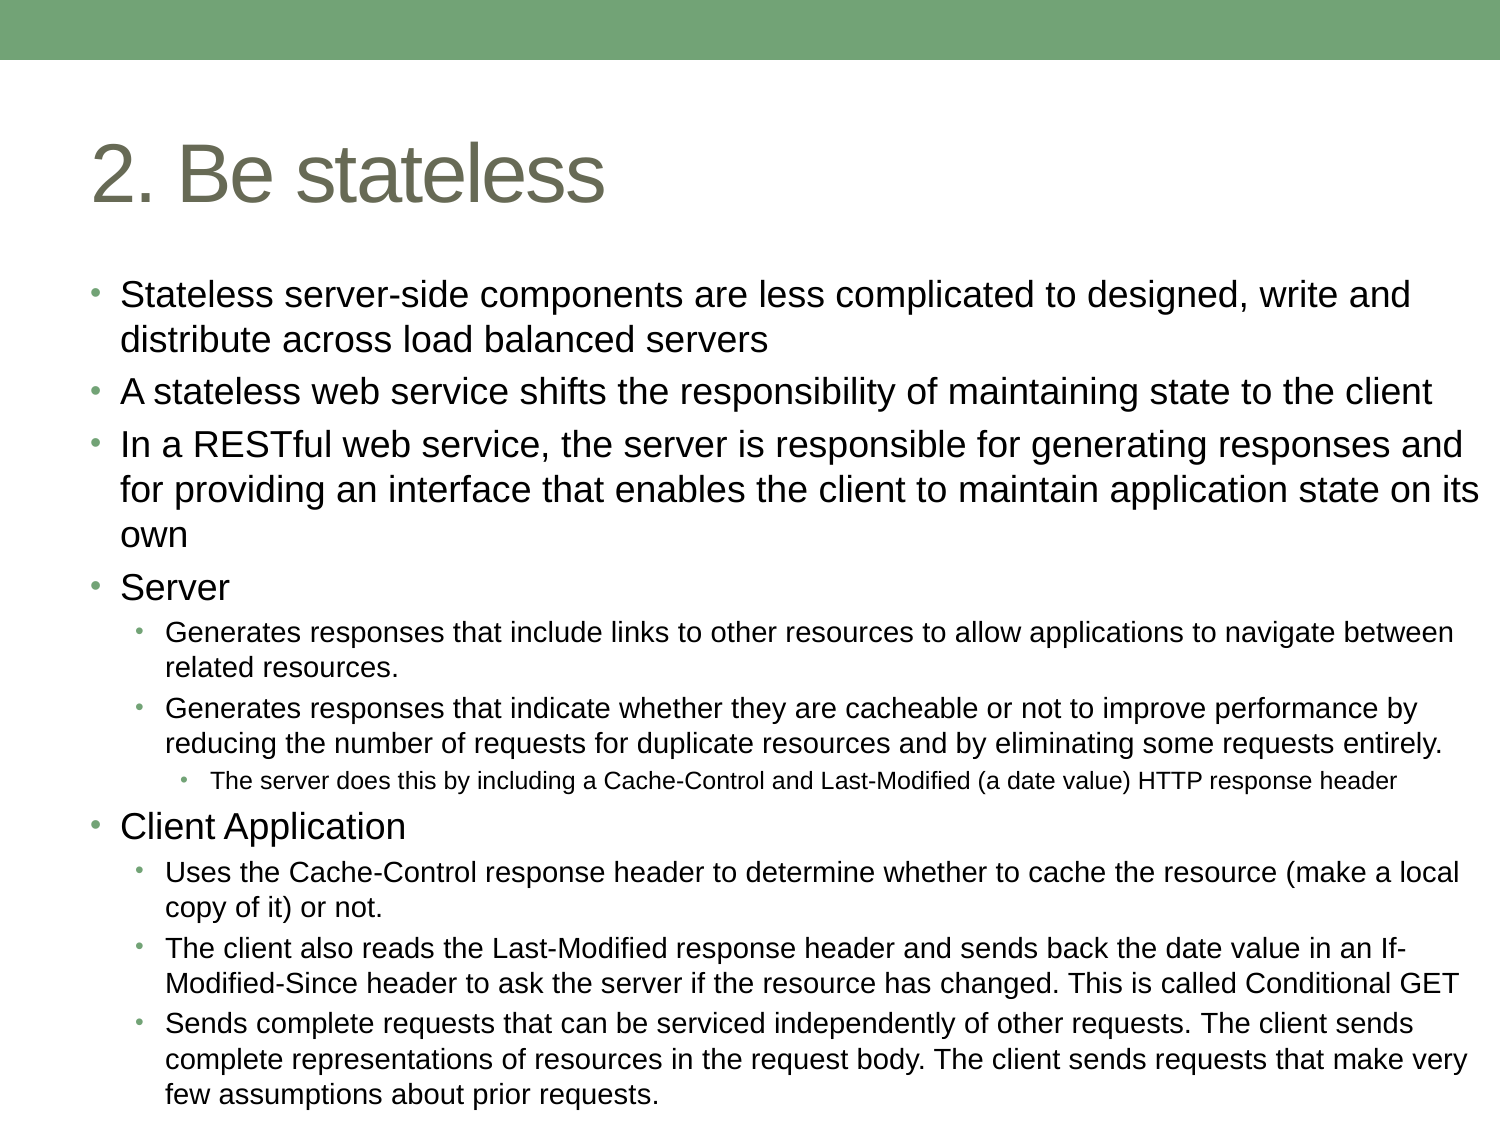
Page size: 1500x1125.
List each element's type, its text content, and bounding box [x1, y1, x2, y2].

list Stateless server-side components are less complicated to designed, write and distribute across load balanced servers A stateless web service shifts the responsibility of maintaining state to the client In a RESTful web service, the server is responsible for generating responses and for providing an interface that enables the client to maintain application state on its own Server Generates responses that include links to other resources to allow applications to navigate between related resources. Generates responses that indicate whether they are cacheable or not to improve performance by reducing the number of requests for duplicate resources and by eliminating some requests entirely. The server does this by including a Cache-Control and Last-Modified (a date value) HTTP response header Client Application Uses the Cache-Control response header to determine whether to cache the resource (make a local copy of it) or not. The client also reads the Last-Modified response header and sends back the date value in an If-Modified-Since header to ask the server if the resource has changed. This is called Conditional GET Sends complete requests that can be serviced independently of other requests. The client sends complete representations of resources in the request body. The client sends requests that make very few assumptions about prior requests. [75, 262, 1500, 1125]
title 2. Be stateless [75, 87, 1425, 250]
